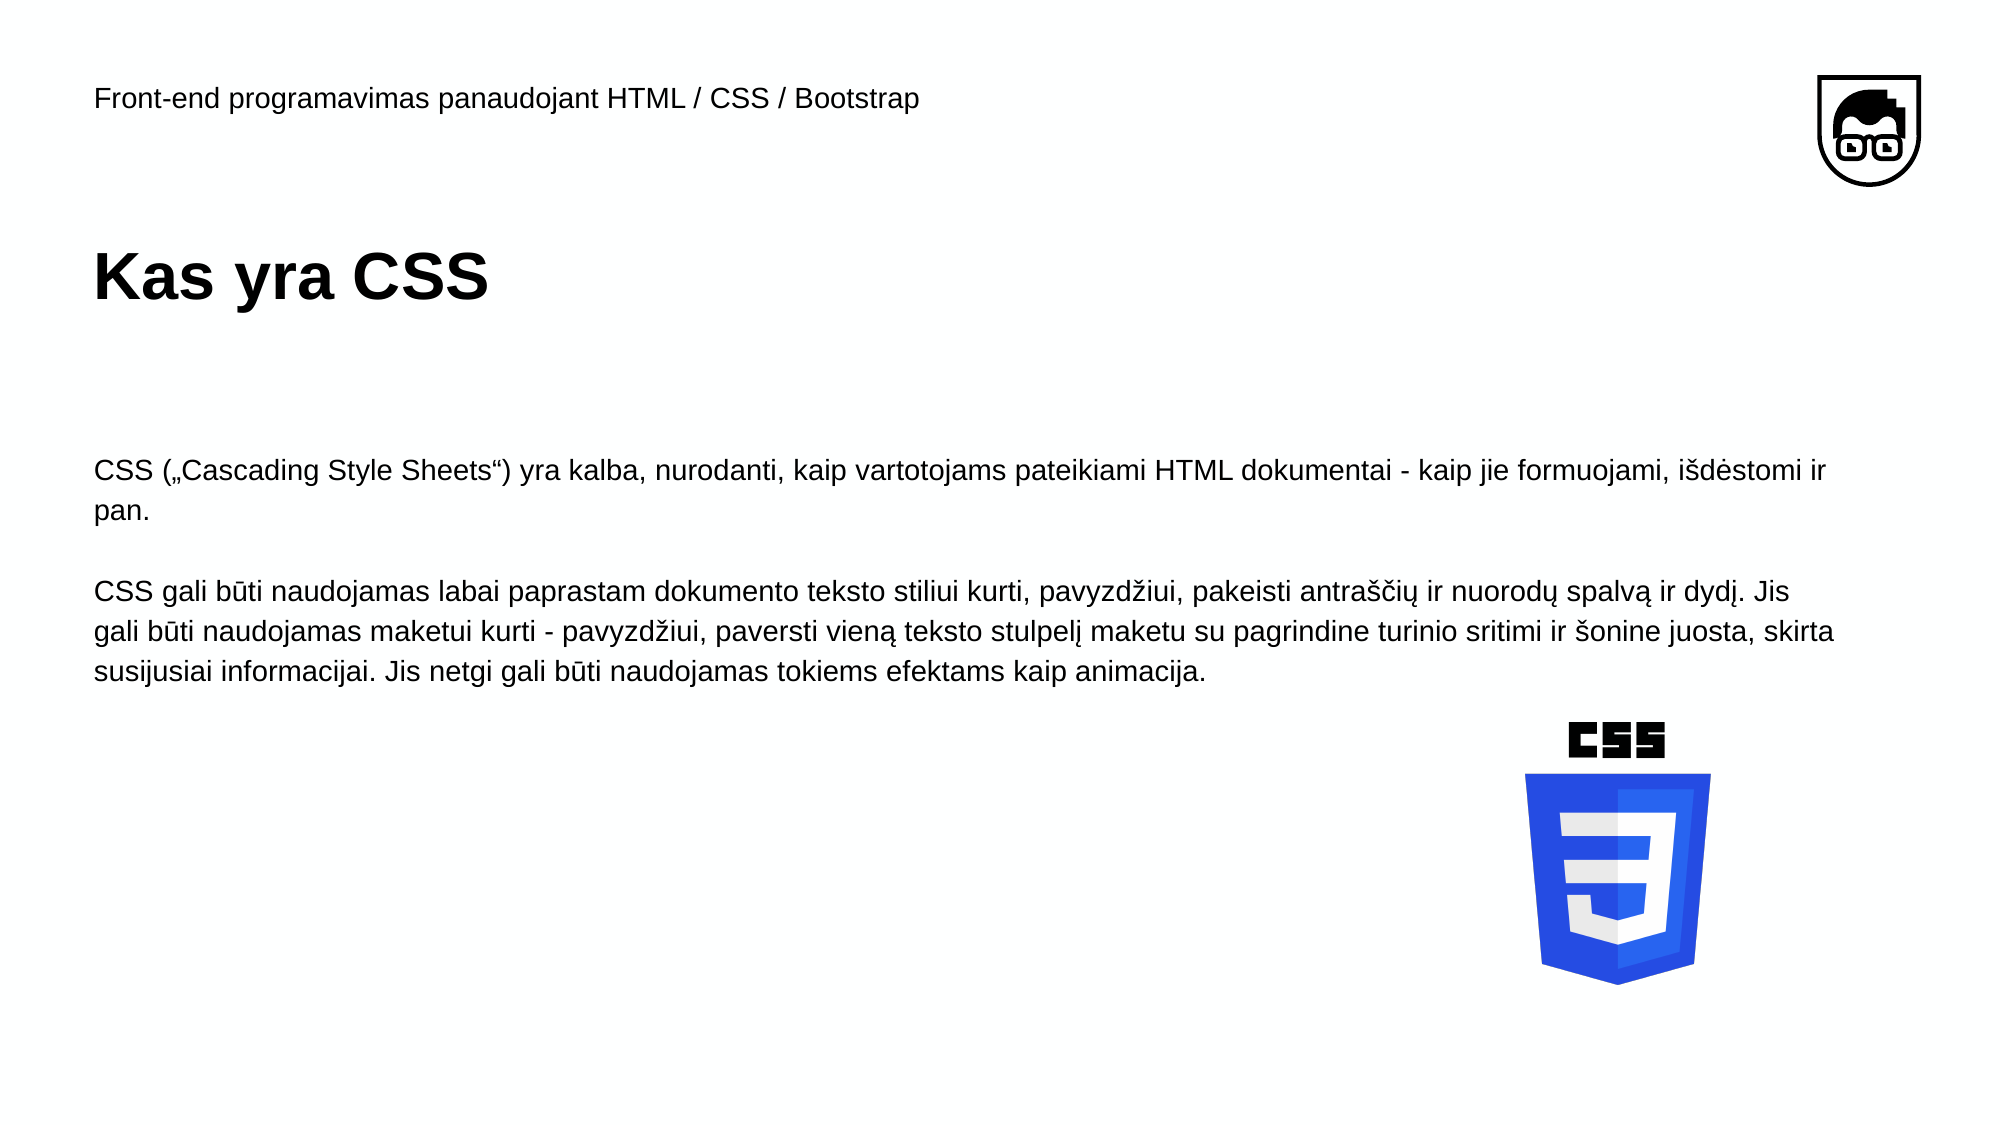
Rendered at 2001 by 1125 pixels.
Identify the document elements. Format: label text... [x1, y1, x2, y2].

list Front-end programavimas panaudojant HTML / CSS / Bootstrap [78, 75, 1102, 150]
list CSS („Cascading Style Sheets“) yra kalba, nurodanti, kaip vartotojams pateikiami HTML dokumentai - kaip jie formuojami, išdėstomi ir pan. CSS gali būti naudojamas labai paprastam dokumento teksto stiliui kurti, pavyzdžiui, pakeisti antraščių ir nuorodų spalvą ir dydį. Jis gali būti naudojamas maketui kurti - pavyzdžiui, paversti vieną teksto stulpelį maketu su pagrindine turinio sritimi ir šonine juosta, skirta susijusiai informacijai. Jis netgi gali būti naudojamas tokiems efektams kaip animacija. [78, 438, 1861, 1125]
picture [1524, 722, 1712, 986]
title Kas yra CSS [78, 224, 1851, 438]
